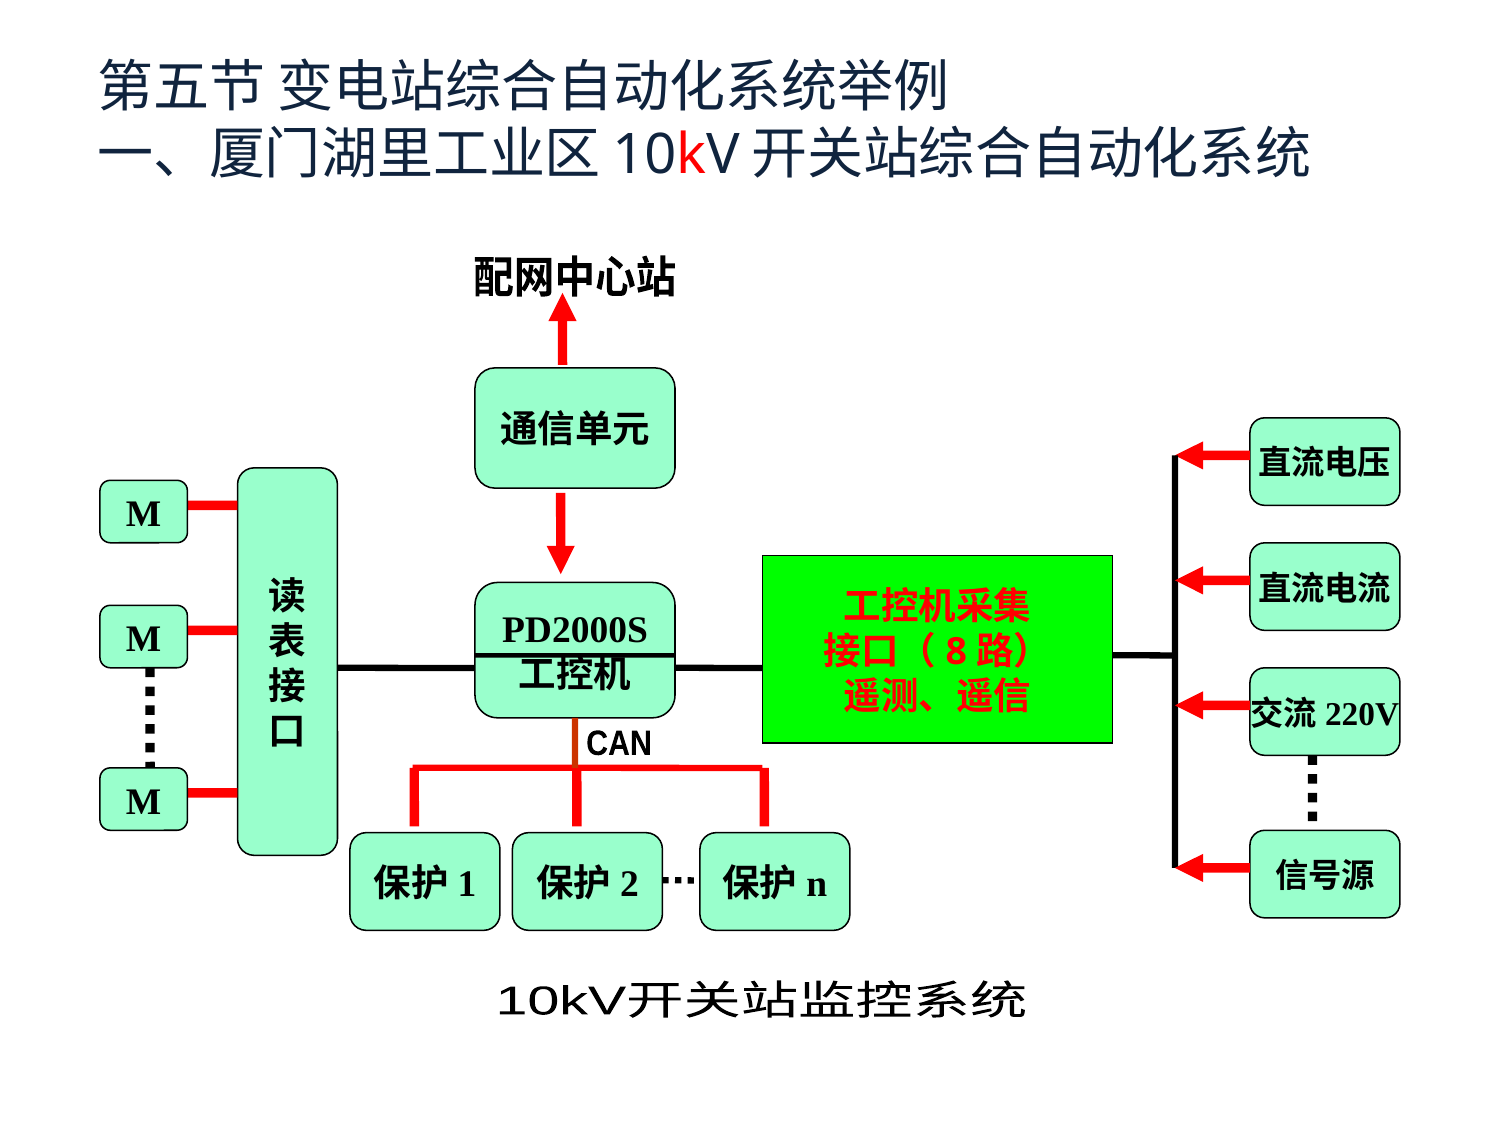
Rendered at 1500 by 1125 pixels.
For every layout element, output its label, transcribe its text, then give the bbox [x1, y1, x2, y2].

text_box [99, 292, 1401, 931]
title 第五节 变电站综合自动化系统举例 一、厦门湖里工业区10kV开关站综合自动化系统 [82, 23, 1432, 211]
